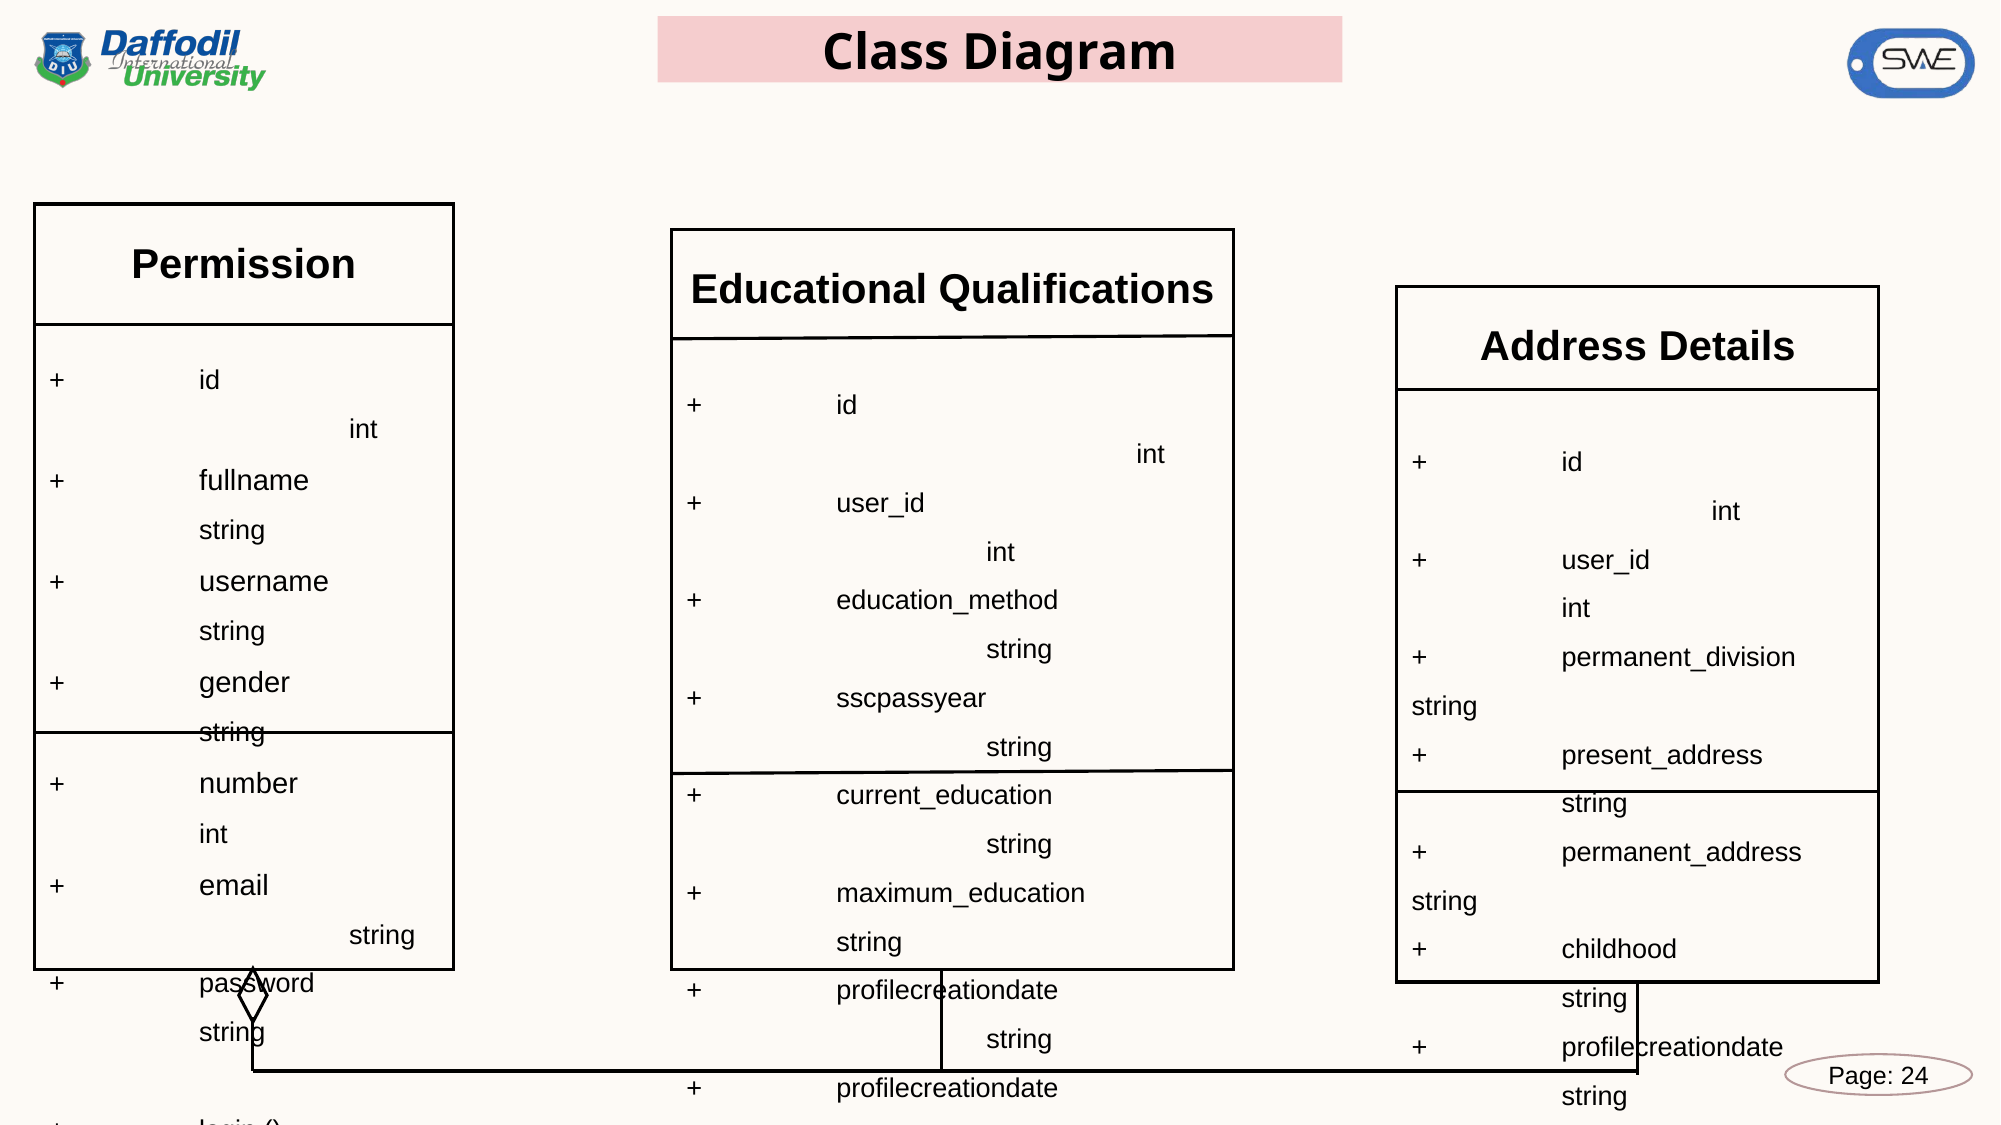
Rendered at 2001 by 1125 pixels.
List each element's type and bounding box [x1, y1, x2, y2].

text_box [34, 5, 1978, 1095]
